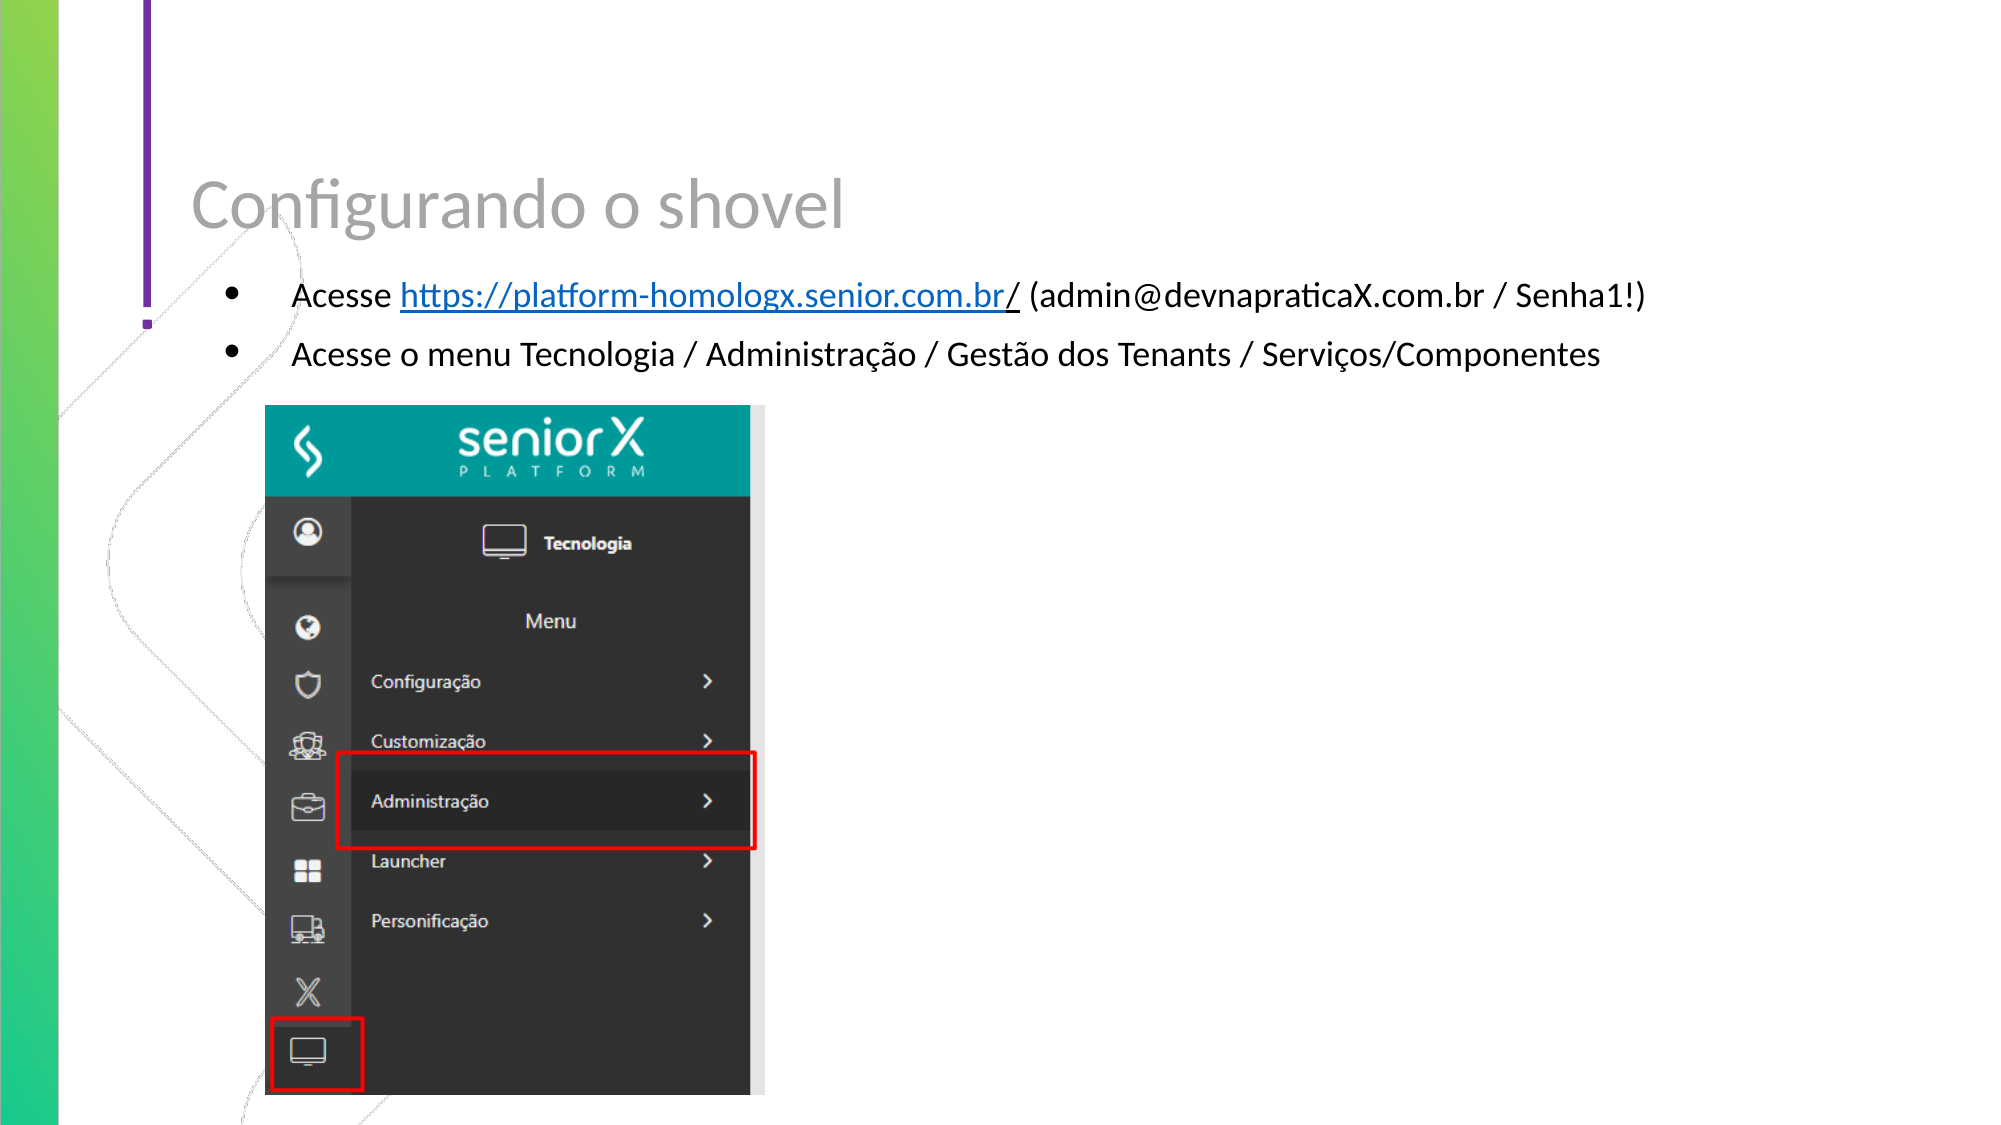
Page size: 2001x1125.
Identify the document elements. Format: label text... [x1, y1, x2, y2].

list Acesse https://platform-homologx.senior.com.br/ (admin@devnapraticaX.com.br / Senha1!) Acesse o menu Tecnologia / Administração / Gestão dos Tenants / Serviços/Componentes [180, 271, 1834, 975]
title Configurando o shovel [180, 150, 1831, 271]
picture [0, 0, 765, 1125]
